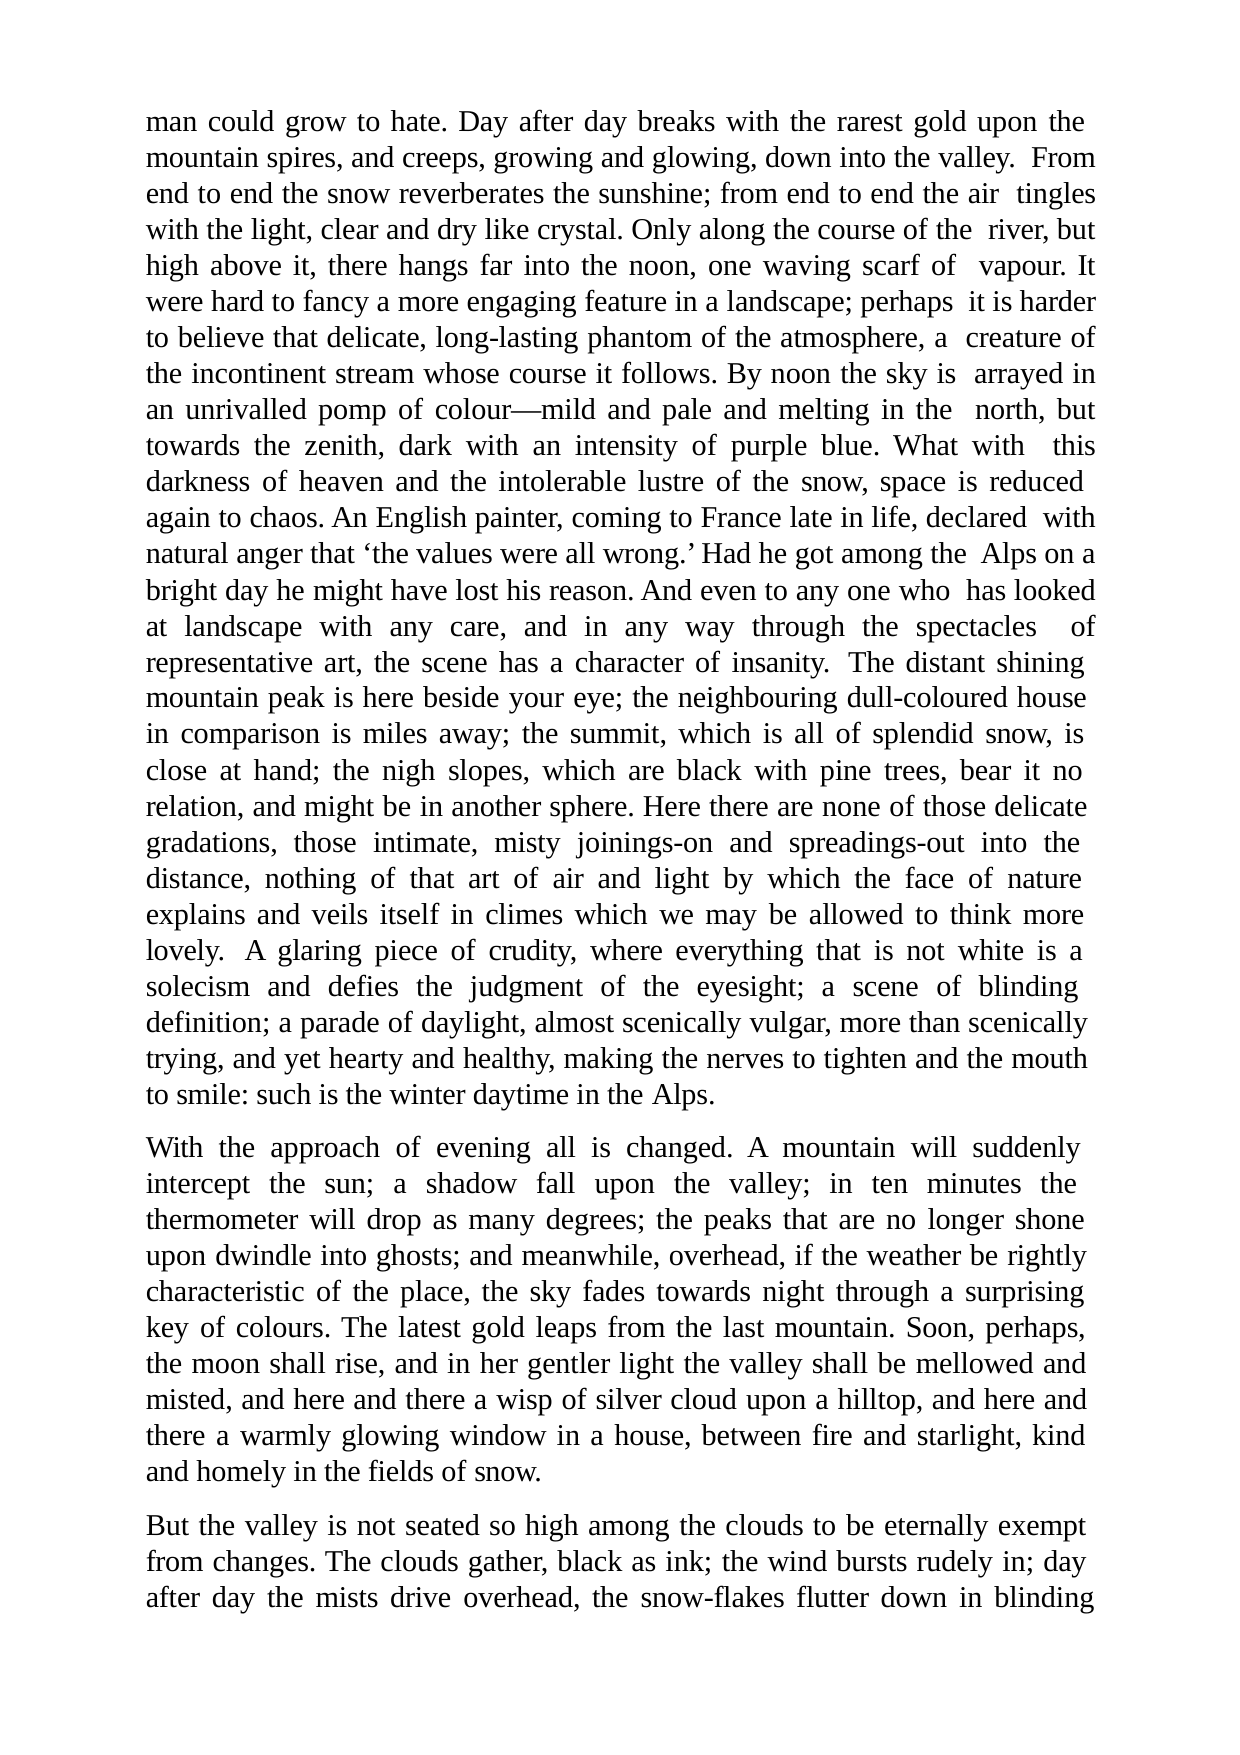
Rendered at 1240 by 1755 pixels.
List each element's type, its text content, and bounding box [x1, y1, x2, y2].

text_box man could grow to hate. Day after day breaks with the rarest gold upon the mountain spires, and creeps, growing and glowing, down into the valley. From end to end the snow reverberates the sunshine; from end to end the air tingles with the light, clear and dry like crystal. Only along the course of the river, but high above it, there hangs far into the noon, one waving scarf of vapour. It were hard to fancy a more engaging feature in a landscape; perhaps it is harder to believe that delicate, long-lasting phantom of the atmosphere, a creature of the incontinent stream whose course it follows. By noon the sky is arrayed in an unrivalled pomp of colour—mild and pale and melting in the north, but towards the zenith, dark with an intensity of purple blue. What with this darkness of heaven and the intolerable lustre of the snow, space is reduced again to chaos. An English painter, coming to France late in life, declared with natural anger that ‘the values were all wrong.’ Had he got among the Alps on a bright day he might have lost his reason. And even to any one who has looked at landscape with any care, and in any way through the spectacles of representative art, the scene has a character of insanity. The distant shining mountain peak is here beside your eye; the neighbouring dull-coloured house in comparison is miles away; the summit, which is all of splendid snow, is close at hand; the nigh slopes, which are black with pine trees, bear it no relation, and might be in another sphere. Here there are none of those delicate gradations, those intimate, misty joinings-on and spreadings-out into the distance, nothing of that art of air and light by which the face of nature explains and veils itself in climes which we may be allowed to think more lovely. A glaring piece of crudity, where everything that is not white is a solecism and defies the judgment of the eyesight; a scene of blinding definition; a parade of daylight, almost scenically vulgar, more than scenically trying, and yet hearty and healthy, making the nerves to tighten and the mouth to smile: such is the winter daytime in the Alps. With the approach of evening all is changed. A mountain will suddenly intercept the sun; a shadow fall upon the valley; in ten minutes the thermometer will drop as many degrees; the peaks that are no longer shone upon dwindle into ghosts; and meanwhile, overhead, if the weather be rightly characteristic of the place, the sky fades towards night through a surprising key of colours. The latest gold leaps from the last mountain. Soon, perhaps, the moon shall rise, and in her gentler light the valley shall be mellowed and misted, and here and there a wisp of silver cloud upon a hilltop, and here and there a warmly glowing window in a house, between fire and starlight, kind and homely in the fields of snow. But the valley is not seated so high among the clouds to be eternally exempt from changes. The clouds gather, black as ink; the wind bursts rudely in; day after day the mists drive overhead, the snow-flakes flutter down in blinding [143, 98, 1097, 1614]
